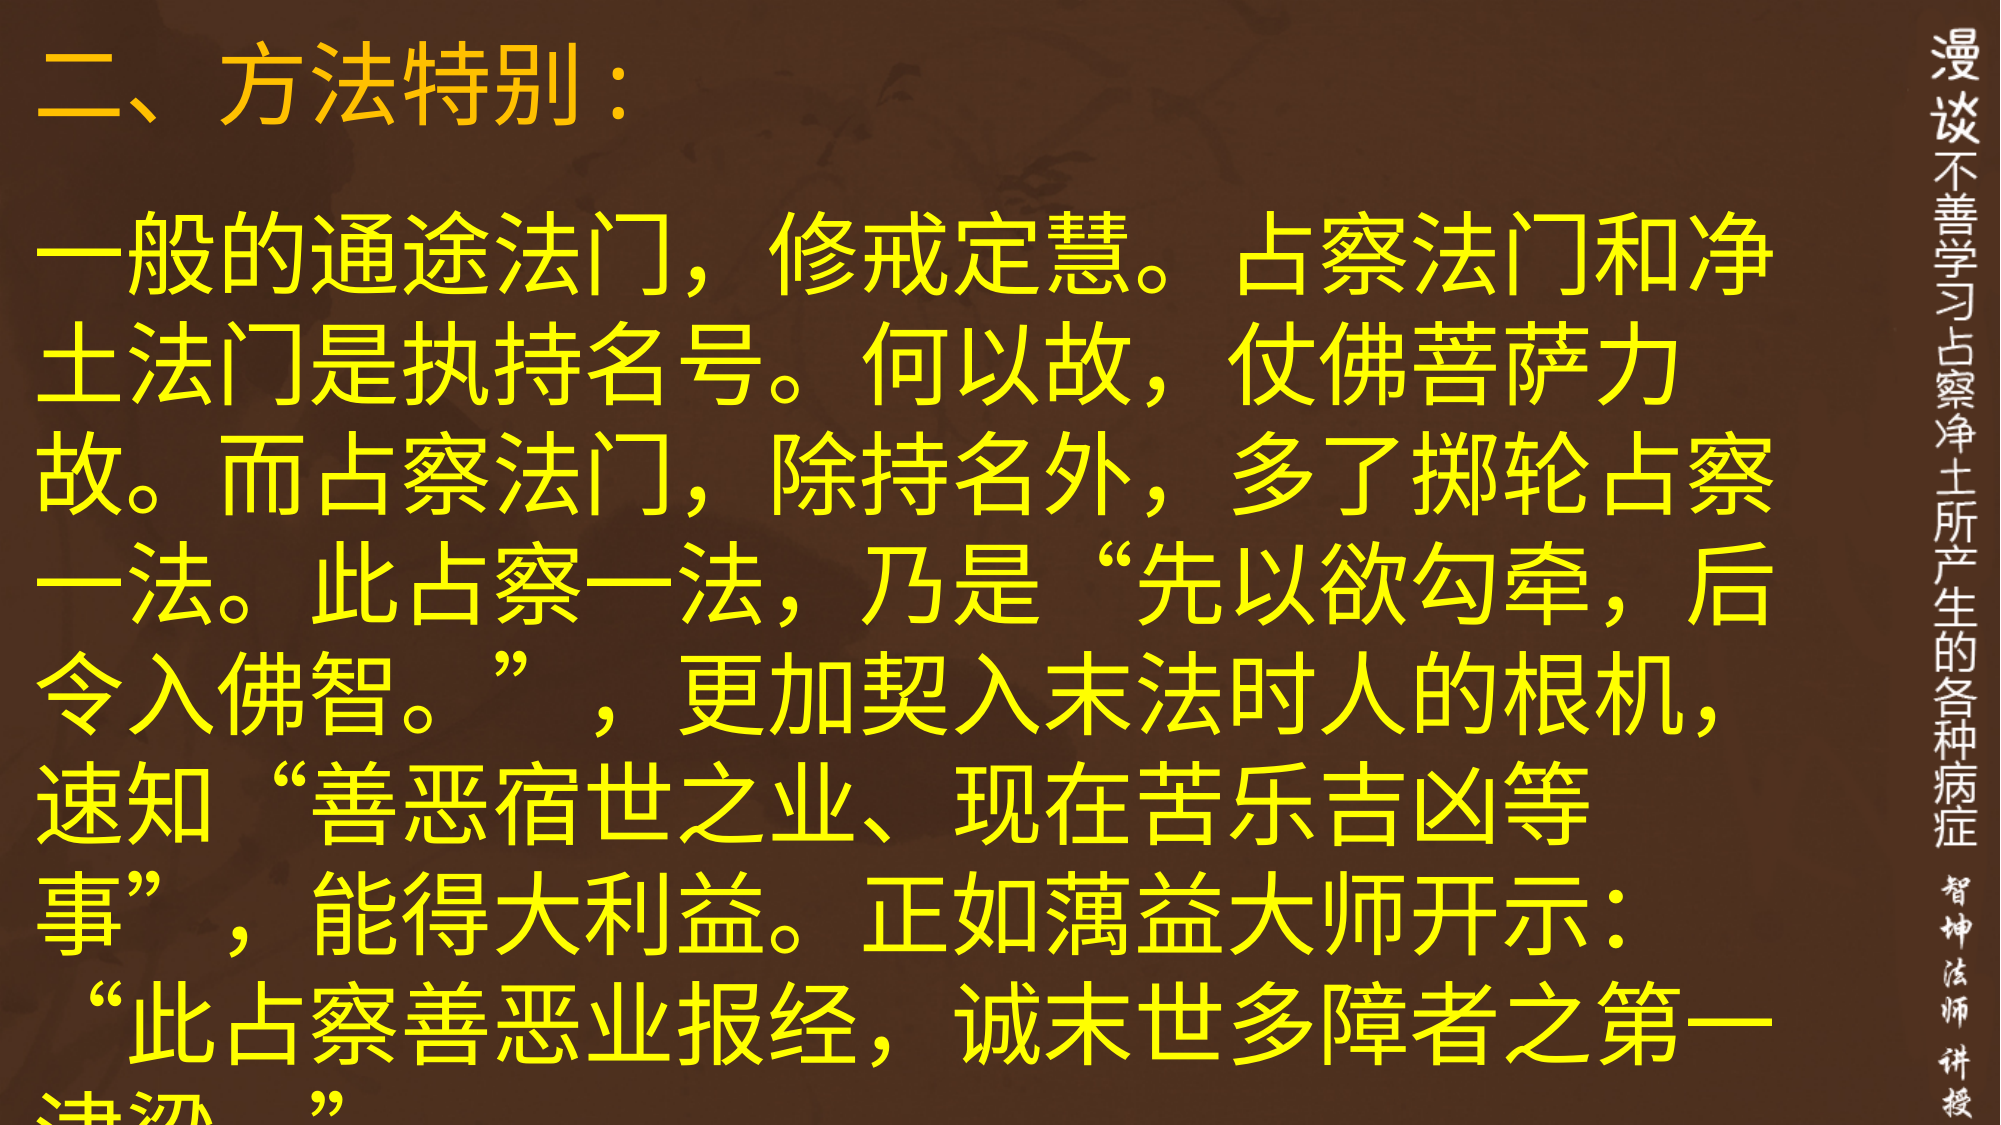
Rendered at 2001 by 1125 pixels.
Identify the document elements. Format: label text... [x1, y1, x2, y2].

picture [0, 0, 2000, 1125]
text_box 二、方法特别: 一般的通途法门，修戒定慧。占察法门和净土法门是执持名号。何以故，仗佛菩萨力故。而占察法门，除持名外，多了掷轮占察一法。此占察一法，乃是“先以欲勾牵，后令入佛智。”，更加契入末法时人的根机，速知“善恶宿世之业、现在苦乐吉凶等事”，能得大利益。正如蕅益大师开示：“此占察善恶业报经，诚末世多障者之第一津梁。” [18, 19, 1884, 1125]
